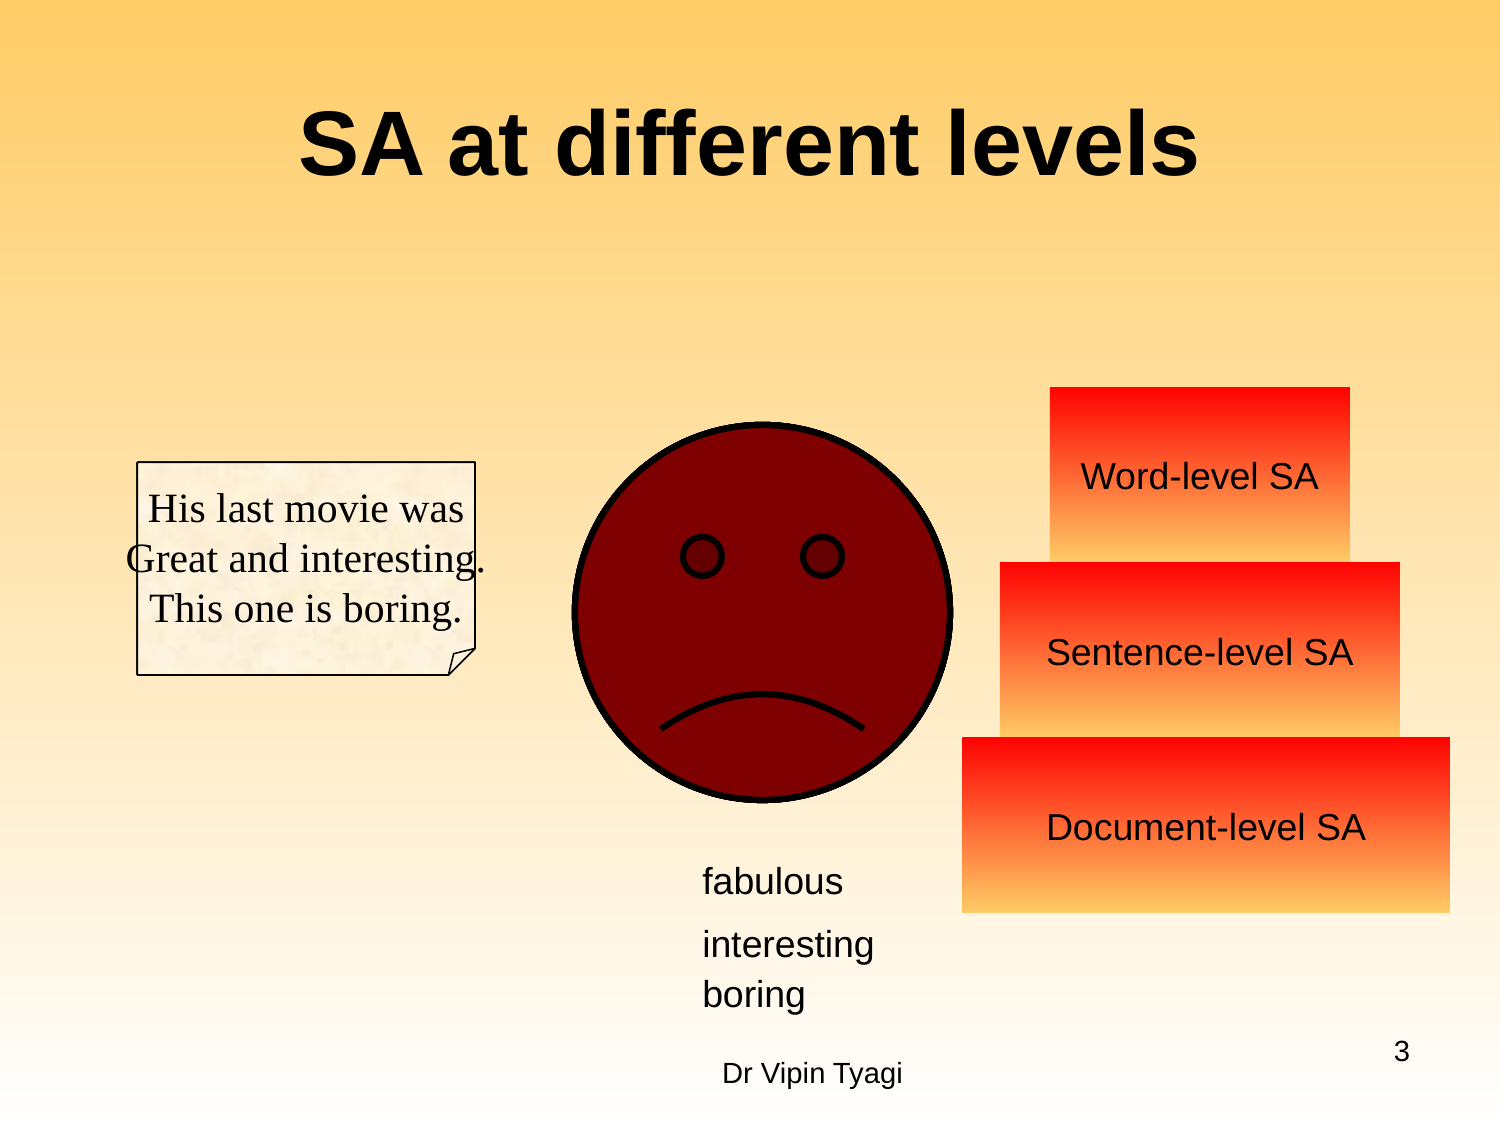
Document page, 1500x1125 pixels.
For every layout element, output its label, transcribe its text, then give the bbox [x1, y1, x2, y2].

slide_number 3 [1074, 1024, 1426, 1103]
text_box interesting [687, 912, 900, 1030]
text_box Sentence-level SA [999, 562, 1400, 737]
text_box His last movie was Great and interesting. This one is boring. [137, 462, 475, 675]
text_box Document-level SA [962, 737, 1450, 913]
text_box [574, 424, 950, 800]
footer Dr Vipin Tyagi [574, 1046, 1051, 1125]
text_box Word-level SA [1049, 387, 1350, 562]
text_box boring [687, 962, 875, 1023]
text_box fabulous [687, 849, 875, 910]
title SA at different levels [74, 44, 1426, 233]
